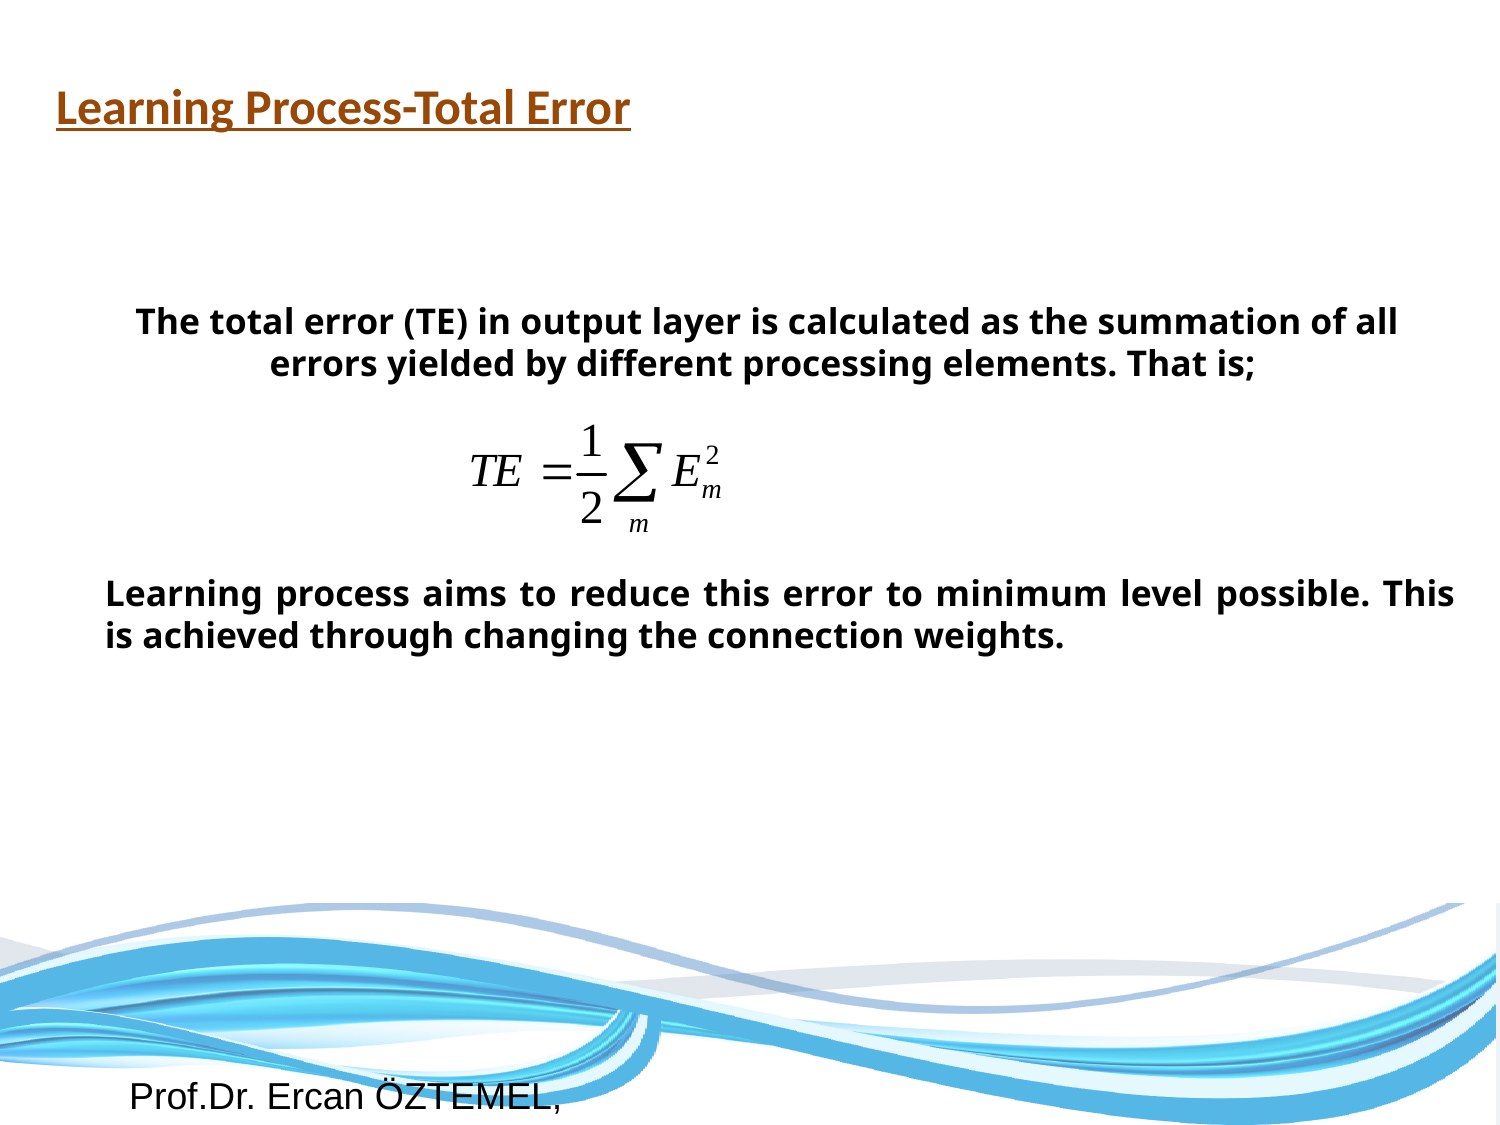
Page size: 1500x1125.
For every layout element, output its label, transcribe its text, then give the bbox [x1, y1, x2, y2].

picture [0, 903, 1500, 1125]
text_box Learning Process-Total Error [41, 54, 1042, 155]
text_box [463, 410, 735, 543]
text_box Learning process aims to reduce this error to minimum level possible. This is achieved through changing the connection weights. [89, 562, 1472, 664]
text_box The total error (TE) in output layer is calculated as the summation of all errors yielded by different processing elements. That is; [64, 231, 1470, 392]
